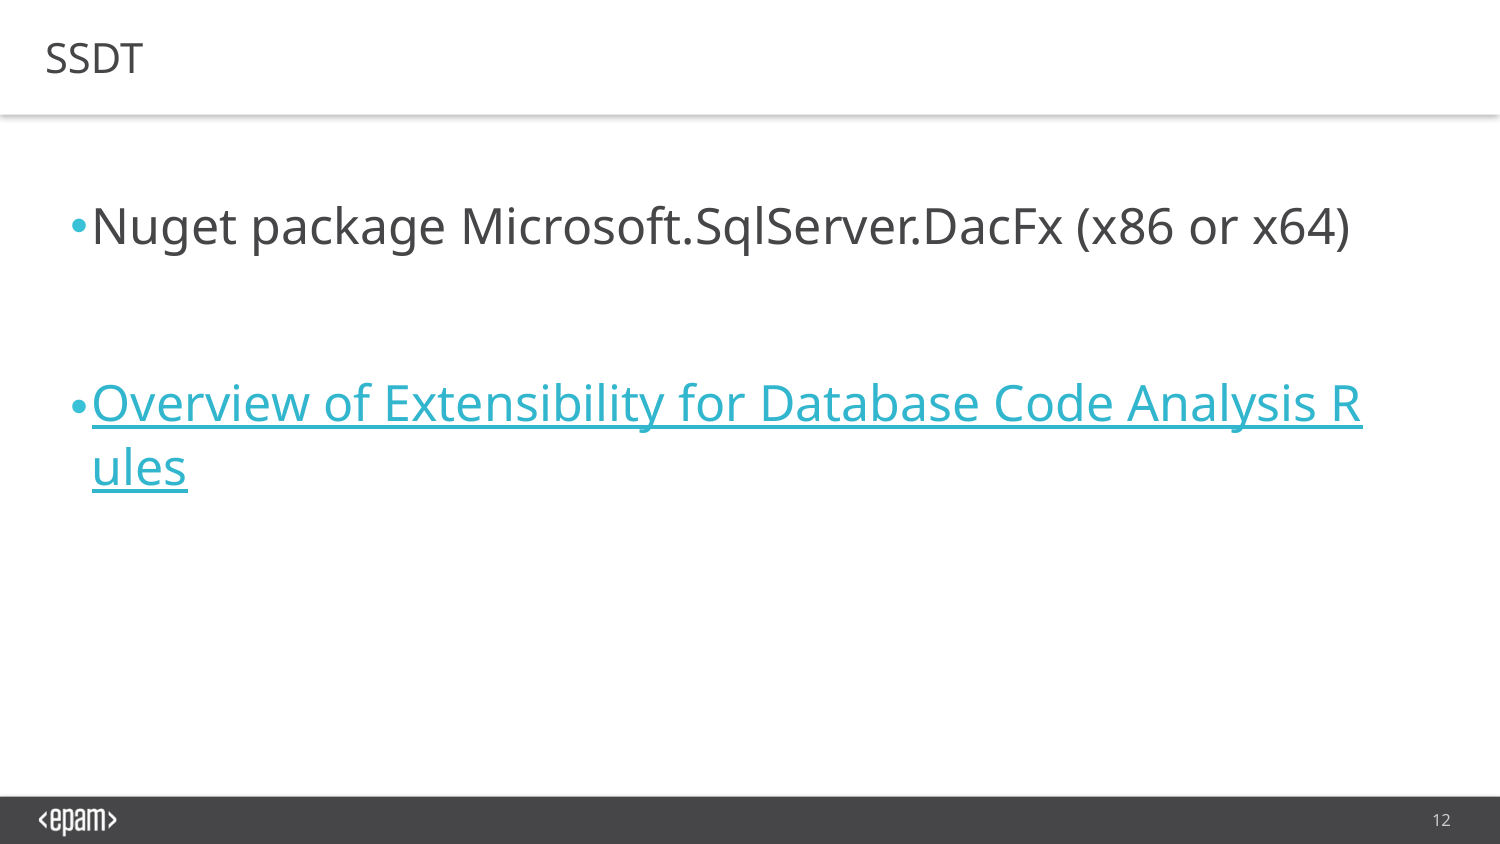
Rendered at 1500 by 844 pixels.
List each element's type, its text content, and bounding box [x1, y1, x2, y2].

list Nuget package Microsoft.SqlServer.DacFx (x86 or x64) Overview of Extensibility for Database Code Analysis Rules [59, 177, 1402, 733]
list SSDT [0, 0, 1500, 115]
picture [38, 808, 117, 837]
